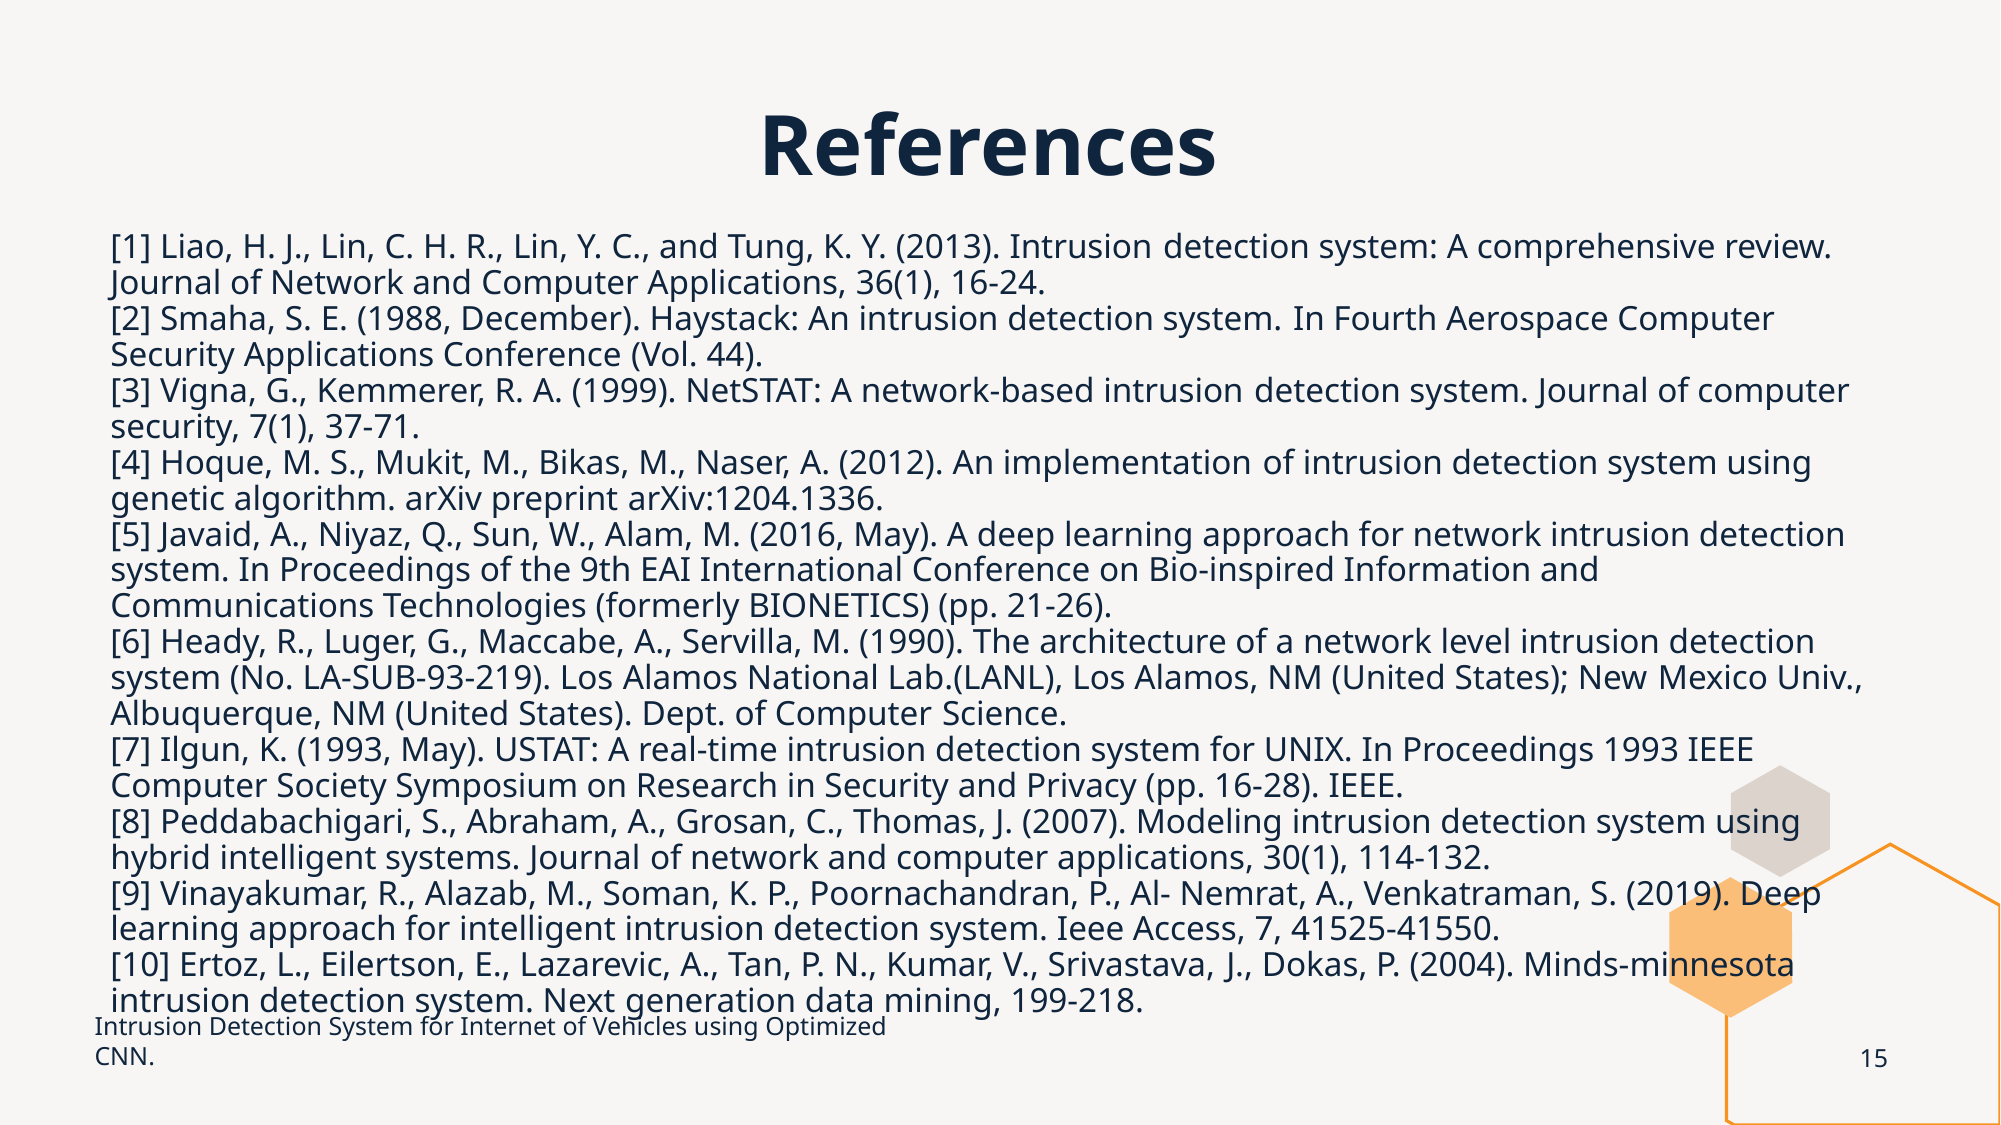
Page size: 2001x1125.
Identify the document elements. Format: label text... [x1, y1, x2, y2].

footer Intrusion Detection System for Internet of Vehicles using Optimized CNN. [79, 1020, 919, 1061]
text_box [95, 96, 1882, 217]
slide_number 15 [1836, 1029, 1912, 1090]
text_box [1] Liao, H. J., Lin, C. H. R., Lin, Y. C., and Tung, K. Y. (2013). Intrusion detection system: A comprehensive review. Journal of Network and Computer Applications, 36(1), 16-24. [2] Smaha, S. E. (1988, December). Haystack: An intrusion detection system. In Fourth Aerospace Computer Security Applications Conference (Vol. 44). [3] Vigna, G., Kemmerer, R. A. (1999). NetSTAT: A network-based intrusion detection system. Journal of computer security, 7(1), 37-71. [4] Hoque, M. S., Mukit, M., Bikas, M., Naser, A. (2012). An implementation of intrusion detection system using genetic algorithm. arXiv preprint arXiv:1204.1336. [5] Javaid, A., Niyaz, Q., Sun, W., Alam, M. (2016, May). A deep learning approach for network intrusion detection system. In Proceedings of the 9th EAI International Conference on Bio-inspired Information and Communications Technologies (formerly BIONETICS) (pp. 21-26). [6] Heady, R., Luger, G., Maccabe, A., Servilla, M. (1990). The architecture of a network level intrusion detection system (No. LA-SUB-93-219). Los Alamos National Lab.(LANL), Los Alamos, NM (United States); New Mexico Univ., Albuquerque, NM (United States). Dept. of Computer Science. [7] Ilgun, K. (1993, May). USTAT: A real-time intrusion detection system for UNIX. In Proceedings 1993 IEEE Computer Society Symposium on Research in Security and Privacy (pp. 16-28). IEEE. [8] Peddabachigari, S., Abraham, A., Grosan, C., Thomas, J. (2007). Modeling intrusion detection system using hybrid intelligent systems. Journal of network and computer applications, 30(1), 114-132. [9] Vinayakumar, R., Alazab, M., Soman, K. P., Poornachandran, P., Al- Nemrat, A., Venkatraman, S. (2019). Deep learning approach for intelligent intrusion detection system. Ieee Access, 7, 41525-41550. [10] Ertoz, L., Eilertson, E., Lazarevic, A., Tan, P. N., Kumar, V., Srivastava, J., Dokas, P. (2004). Minds-minnesota intrusion detection system. Next generation data mining, 199-218. [95, 222, 1882, 969]
